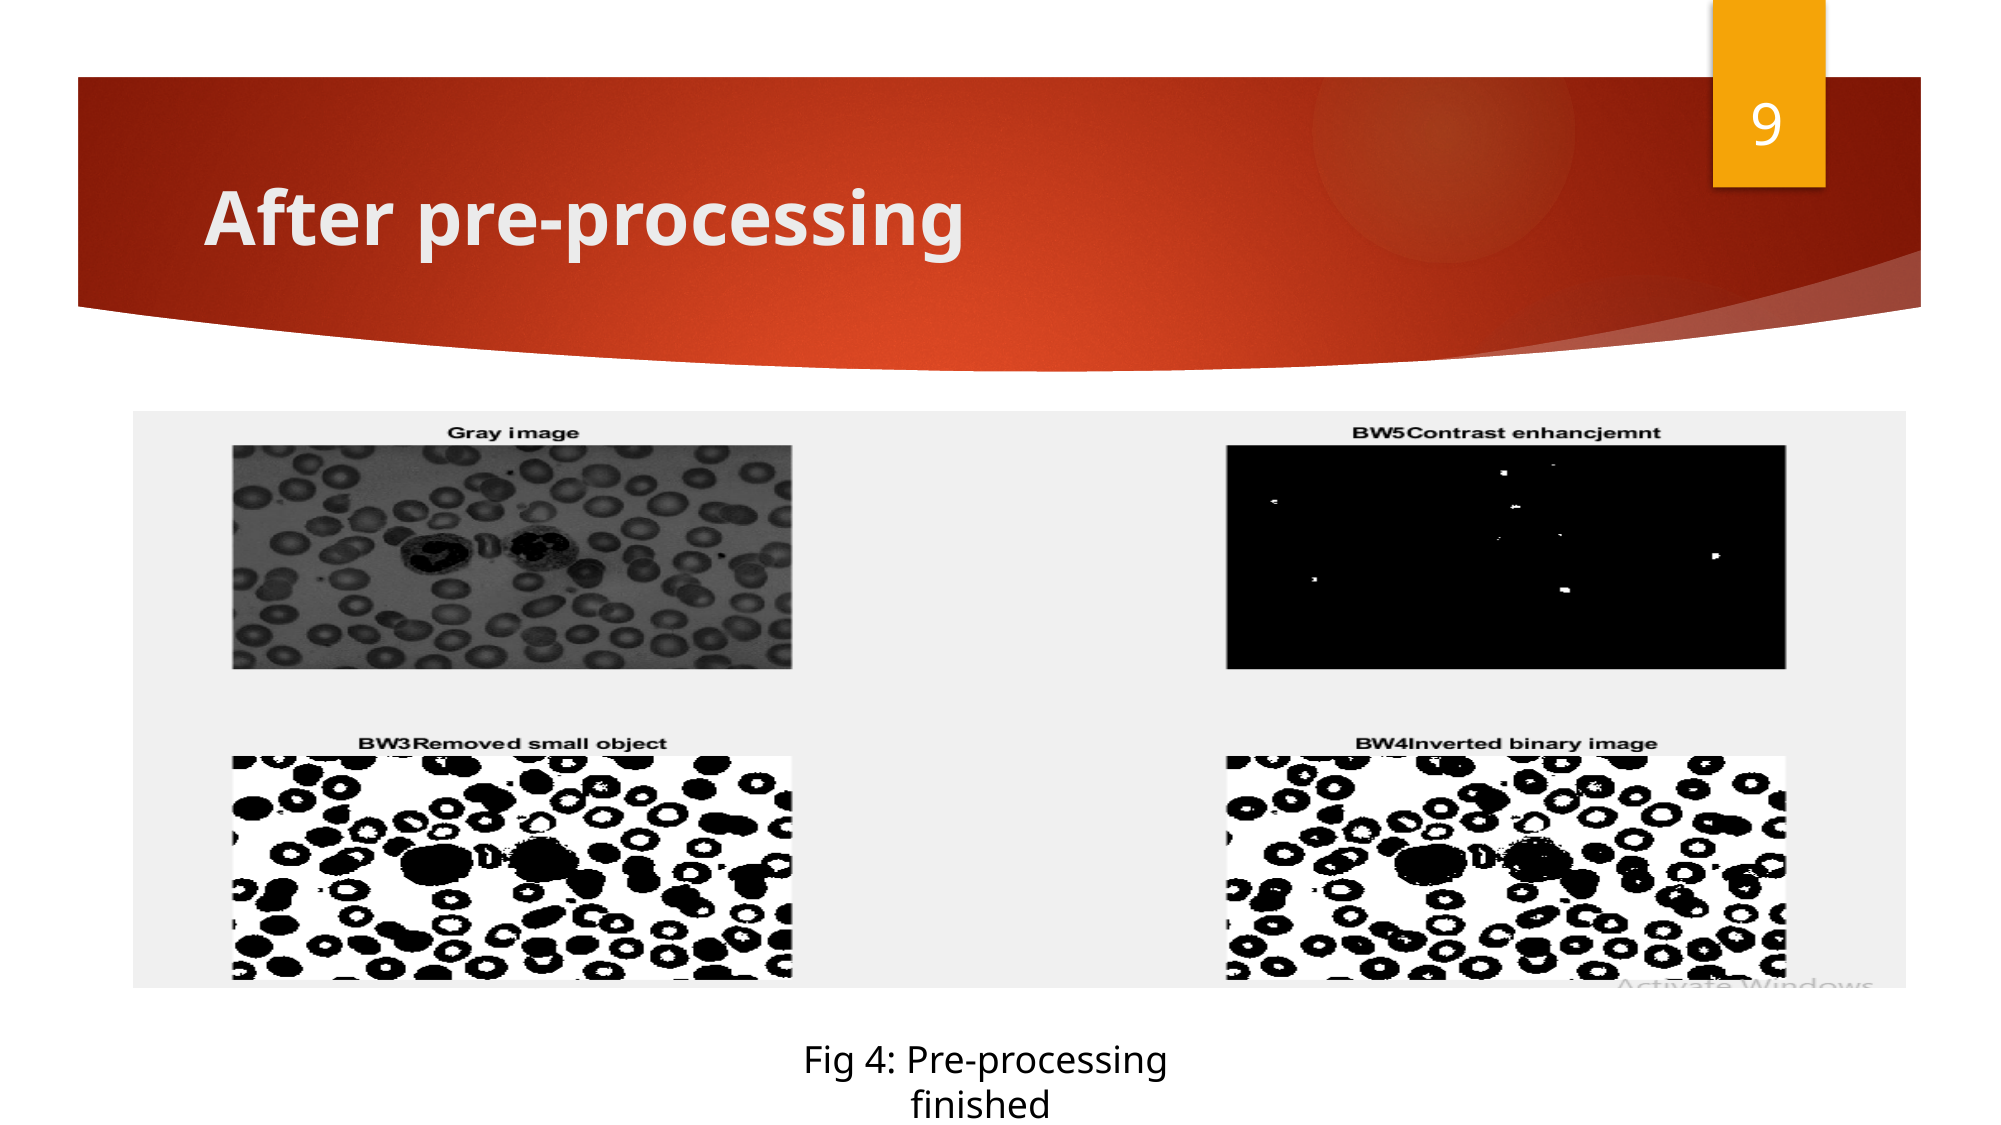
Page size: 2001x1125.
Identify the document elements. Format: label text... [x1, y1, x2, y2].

slide_number 9 [1698, 48, 1836, 175]
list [132, 411, 1906, 988]
title After pre-processing [189, 155, 1627, 275]
text_box Fig 4: Pre-processing finished [720, 1028, 1200, 1125]
